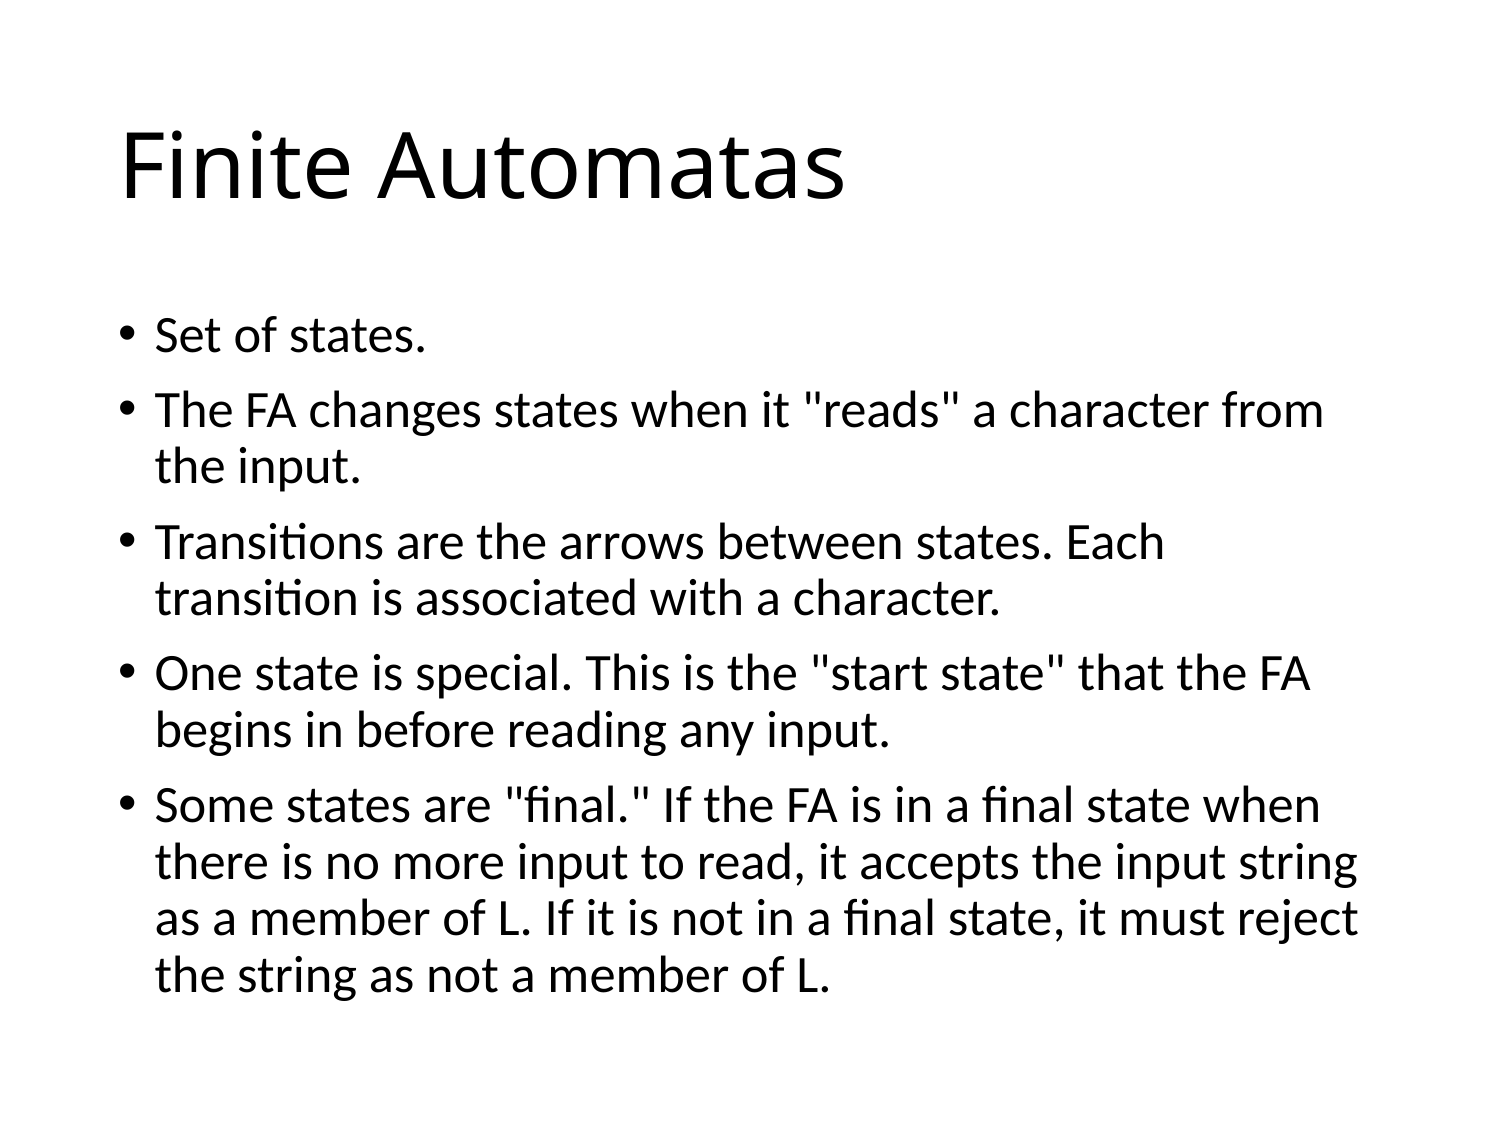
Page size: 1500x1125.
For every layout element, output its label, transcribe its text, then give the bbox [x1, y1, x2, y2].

list Set of states. The FA changes states when it "reads" a character from the input. Transitions are the arrows between states. Each transition is associated with a character. One state is special. This is the "start state" that the FA begins in before reading any input. Some states are "final." If the FA is in a final state when there is no more input to read, it accepts the input string as a member of L. If it is not in a final state, it must reject the string as not a member of L. [103, 299, 1397, 1014]
title Finite Automatas [103, 59, 1397, 278]
